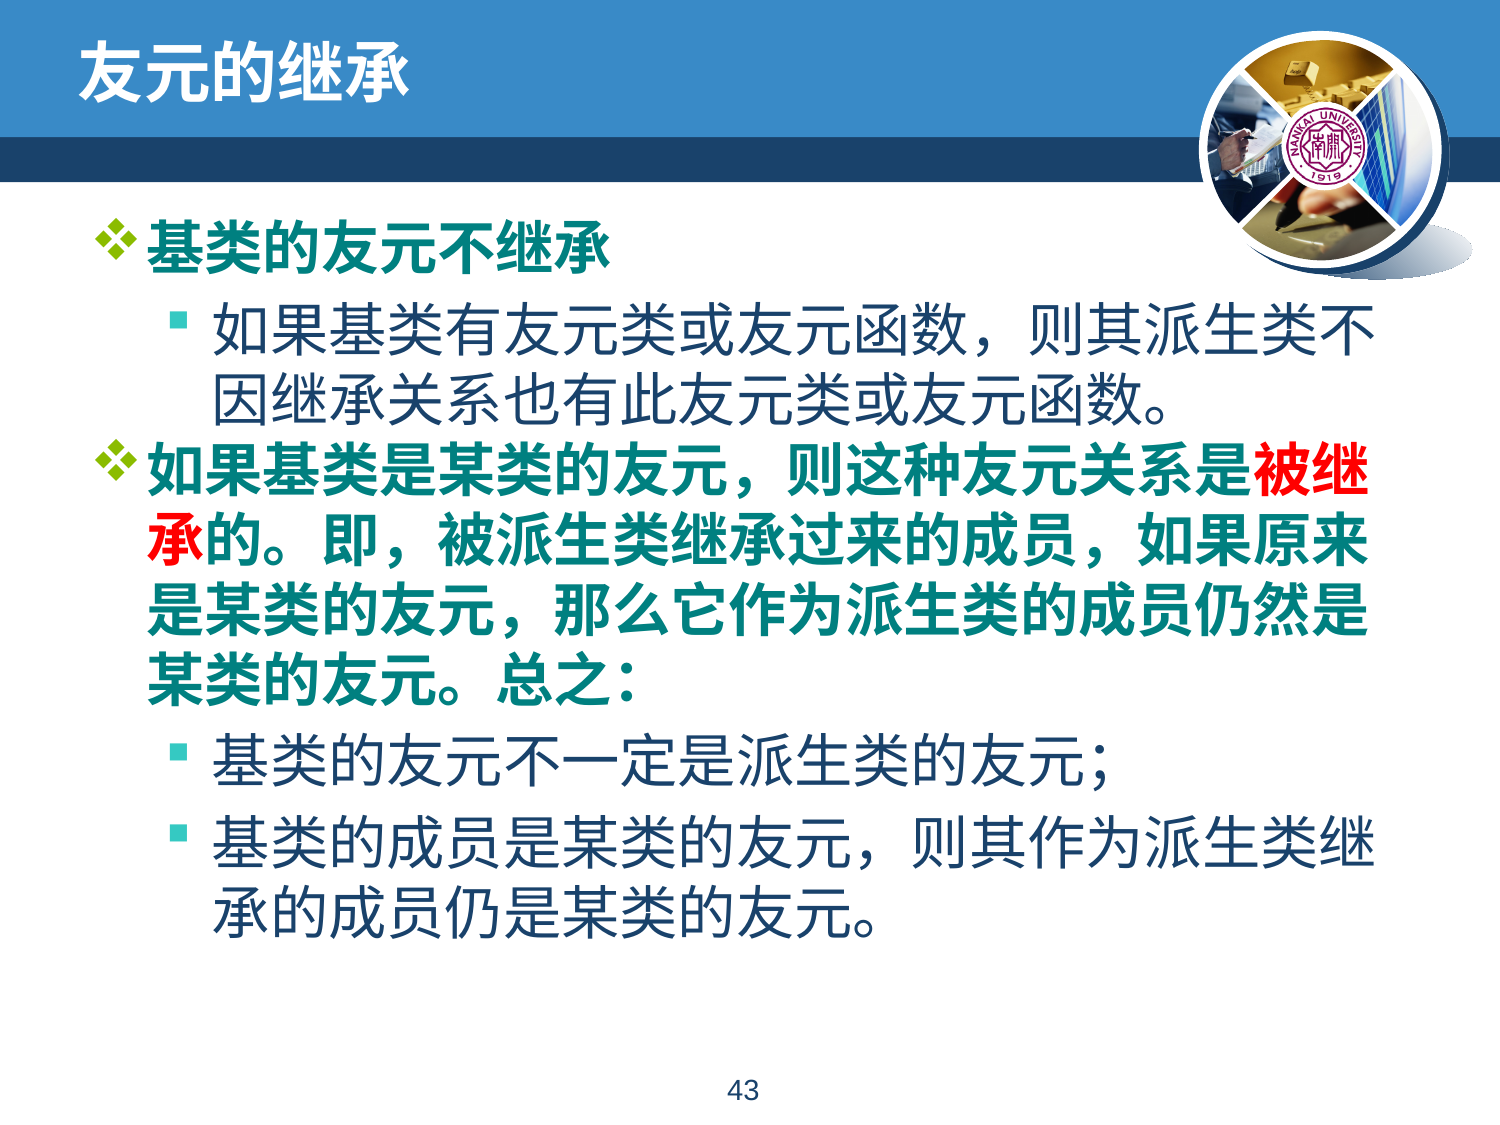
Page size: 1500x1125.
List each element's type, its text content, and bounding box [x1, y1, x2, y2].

list 基类的友元不继承 如果基类有友元类或友元函数，则其派生类不因继承关系也有此友元类或友元函数。 如果基类是某类的友元，则这种友元关系是被继承的。即，被派生类继承过来的成员，如果原来是某类的友元，那么它作为派生类的成员仍然是某类的友元。总之： 基类的友元不一定是派生类的友元； 基类的成员是某类的友元，则其作为派生类继承的成员仍是某类的友元。 [75, 203, 1425, 1065]
picture [1207, 40, 1433, 203]
slide_number 42 [607, 1063, 879, 1112]
title 友元的继承 [62, 24, 1275, 118]
